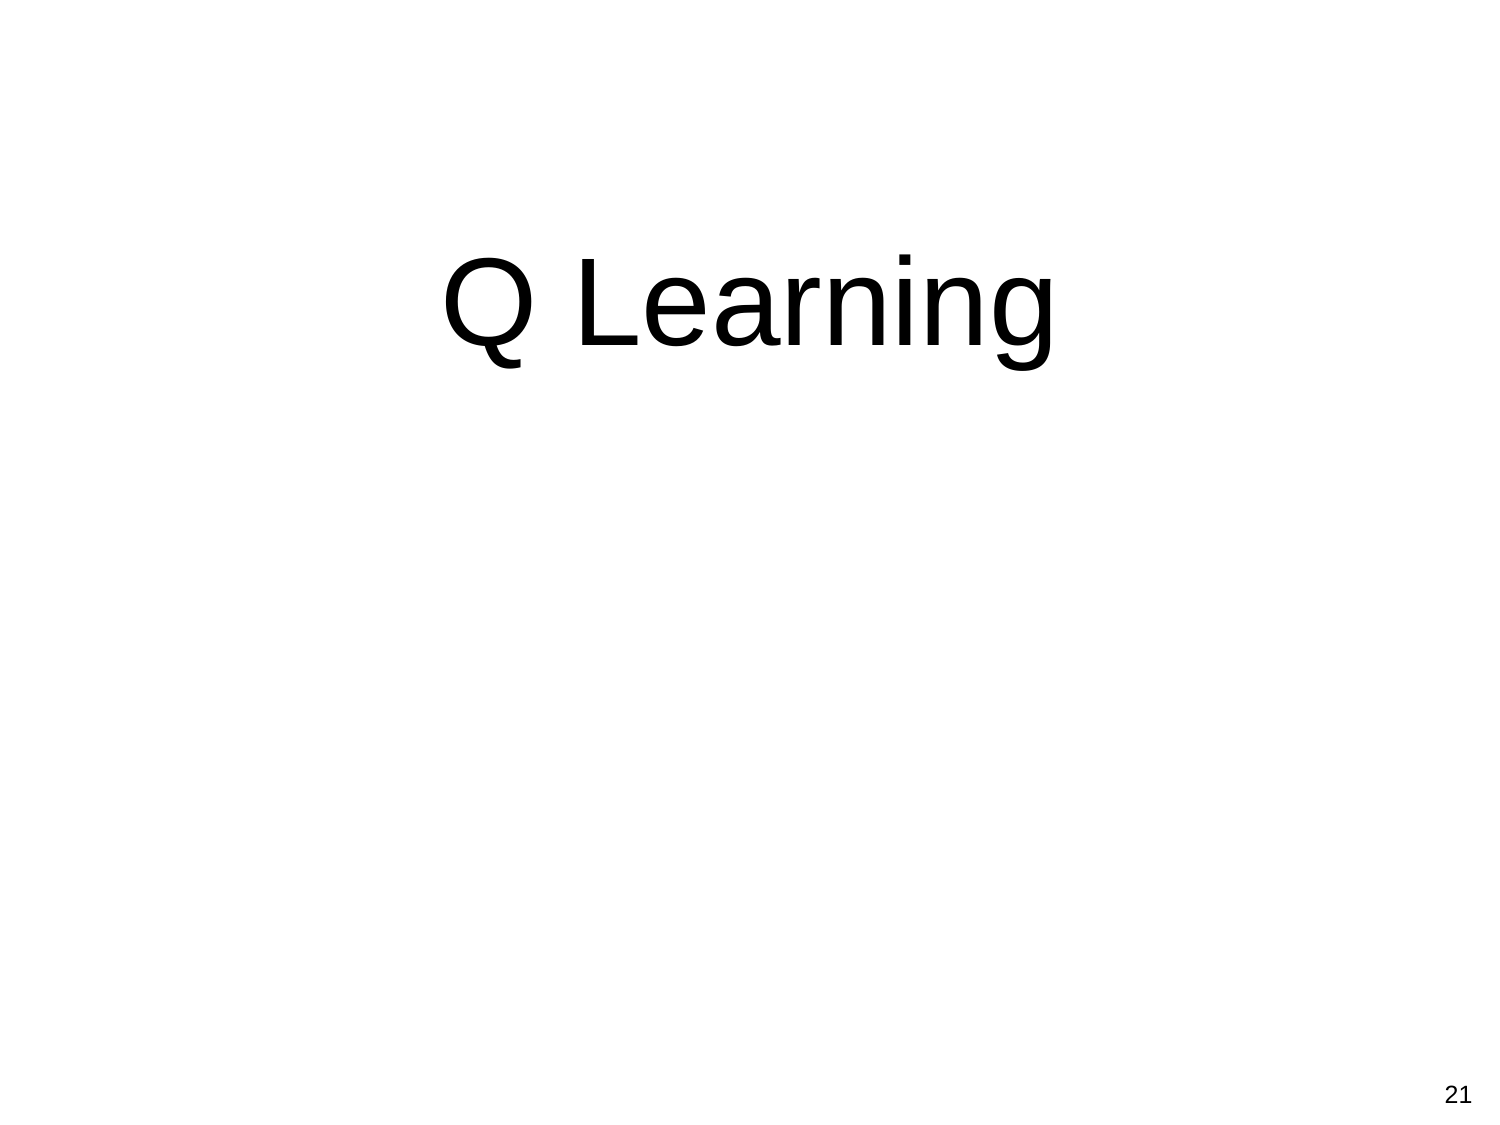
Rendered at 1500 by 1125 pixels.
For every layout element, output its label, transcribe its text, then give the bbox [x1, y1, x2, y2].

list Q Learning [74, 212, 1426, 1051]
slide_number 21 [1137, 1070, 1488, 1112]
